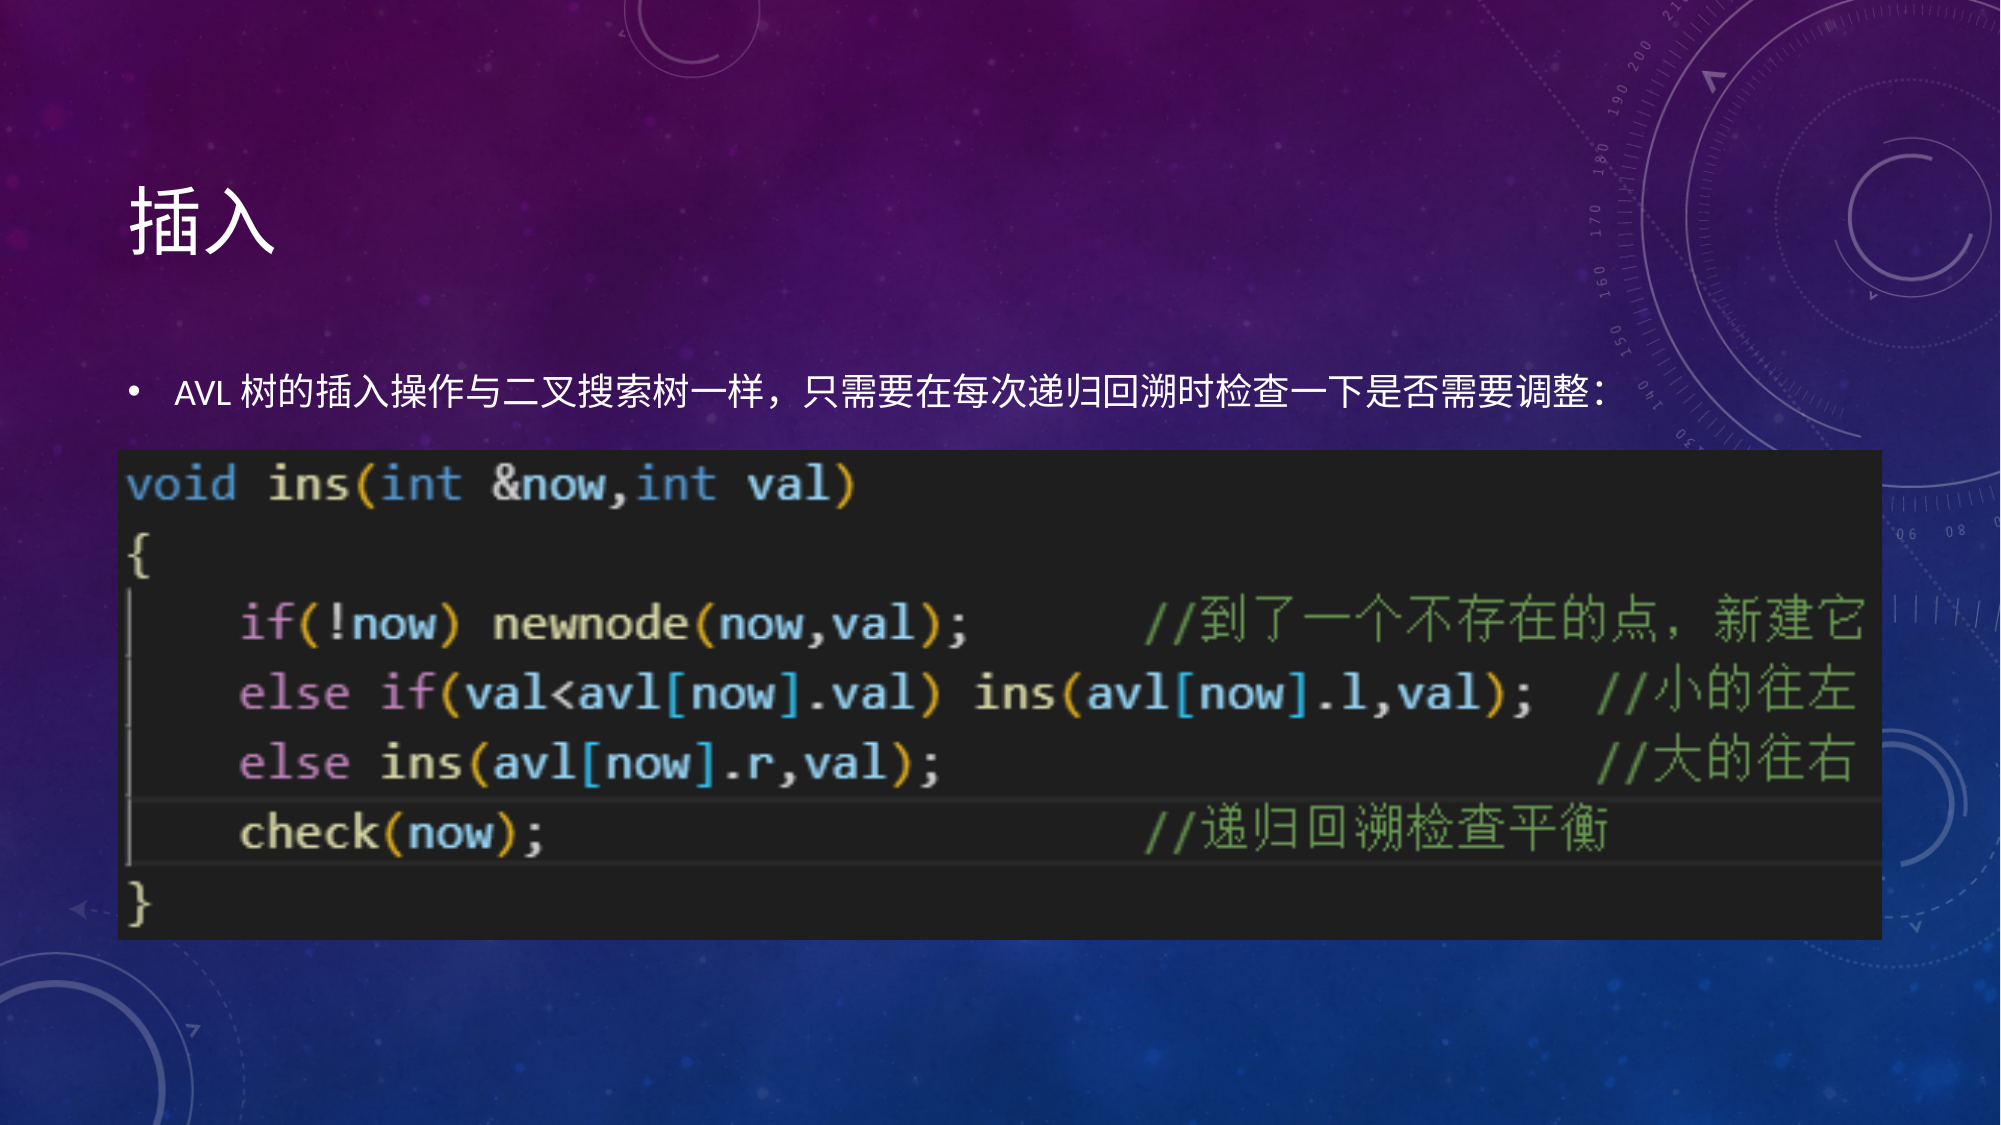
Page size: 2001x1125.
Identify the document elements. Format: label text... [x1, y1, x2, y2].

picture [0, 0, 2001, 1125]
title 插入 [112, 99, 1775, 339]
list AVL树的插入操作与二叉搜索树一样，只需要在每次递归回溯时检查一下是否需要调整： [112, 351, 1775, 431]
